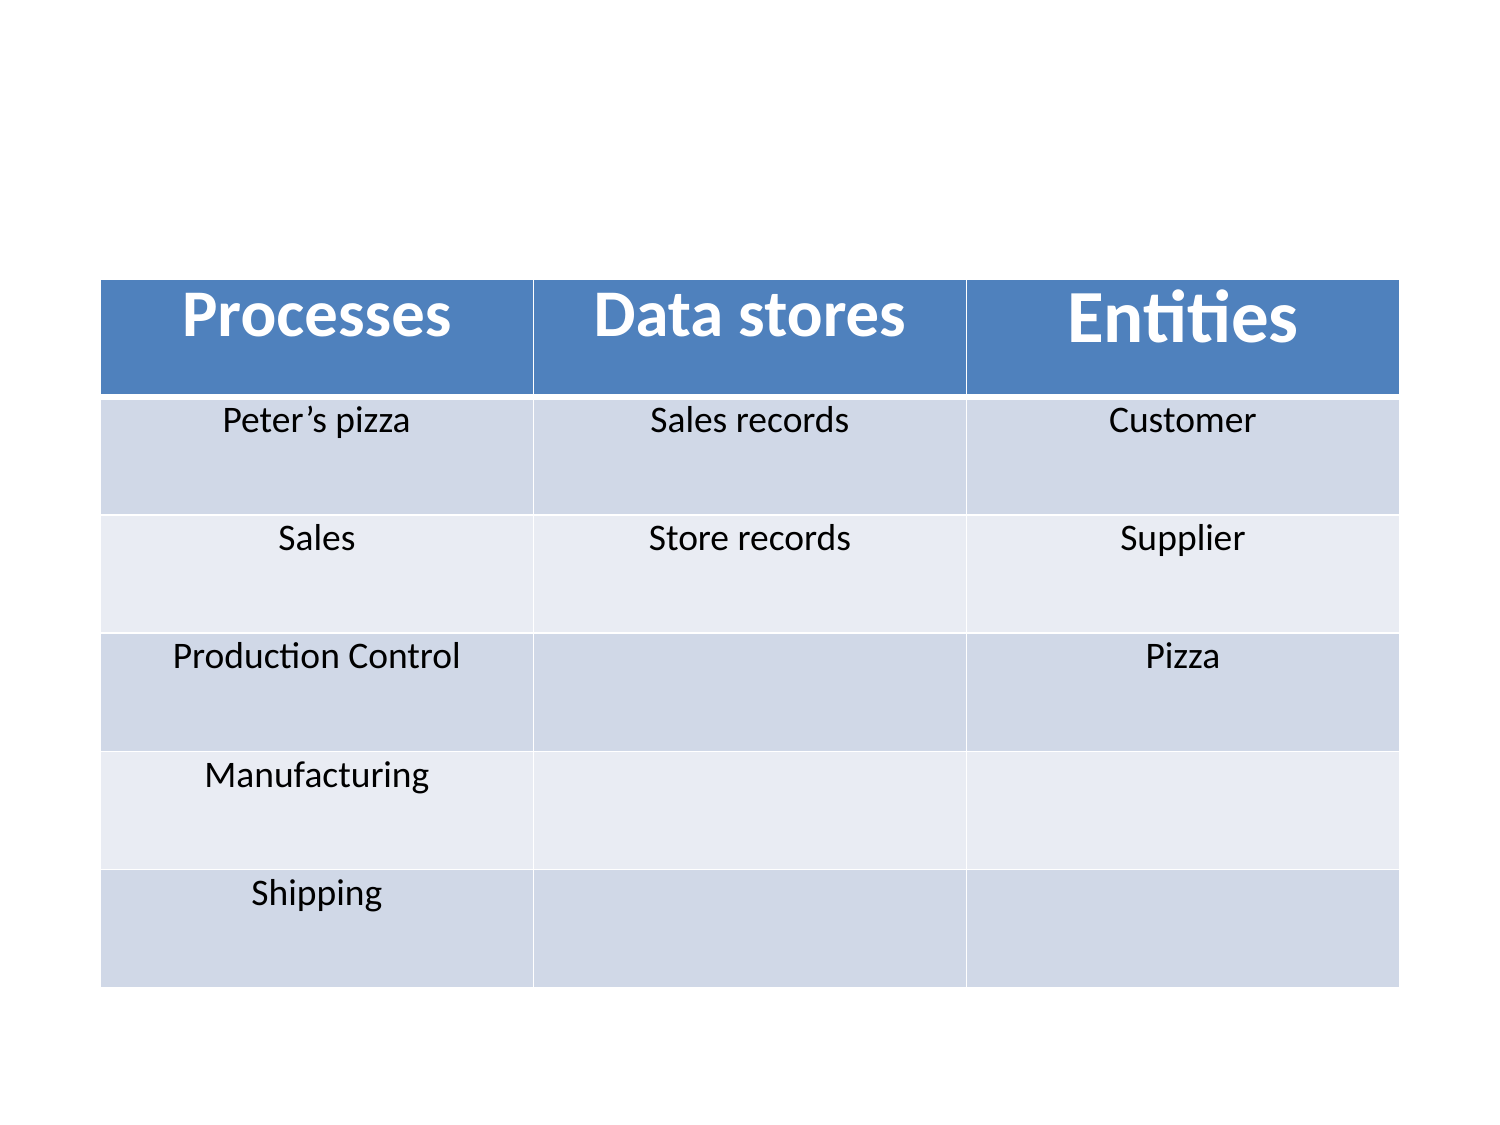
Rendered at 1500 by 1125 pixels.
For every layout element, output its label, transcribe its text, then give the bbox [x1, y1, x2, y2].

table_cell Production Control [101, 634, 533, 751]
table_cell Store records [534, 516, 966, 632]
table_cell [967, 870, 1399, 987]
table_cell [534, 634, 966, 751]
table_cell Sales records [534, 400, 966, 514]
table_cell Pizza [967, 634, 1399, 751]
table_cell [967, 752, 1399, 869]
table_cell [534, 870, 966, 987]
table_cell Shipping [101, 870, 533, 987]
table_cell Supplier [967, 516, 1399, 632]
table_header Processes [101, 280, 533, 394]
table_header Data stores [534, 280, 966, 394]
table_cell Peter’s pizza [101, 400, 533, 514]
table_cell Customer [967, 400, 1399, 514]
table_cell Manufacturing [101, 752, 533, 869]
table_header Entities [967, 280, 1399, 394]
table_cell Sales [101, 516, 533, 632]
table_cell [534, 752, 966, 869]
